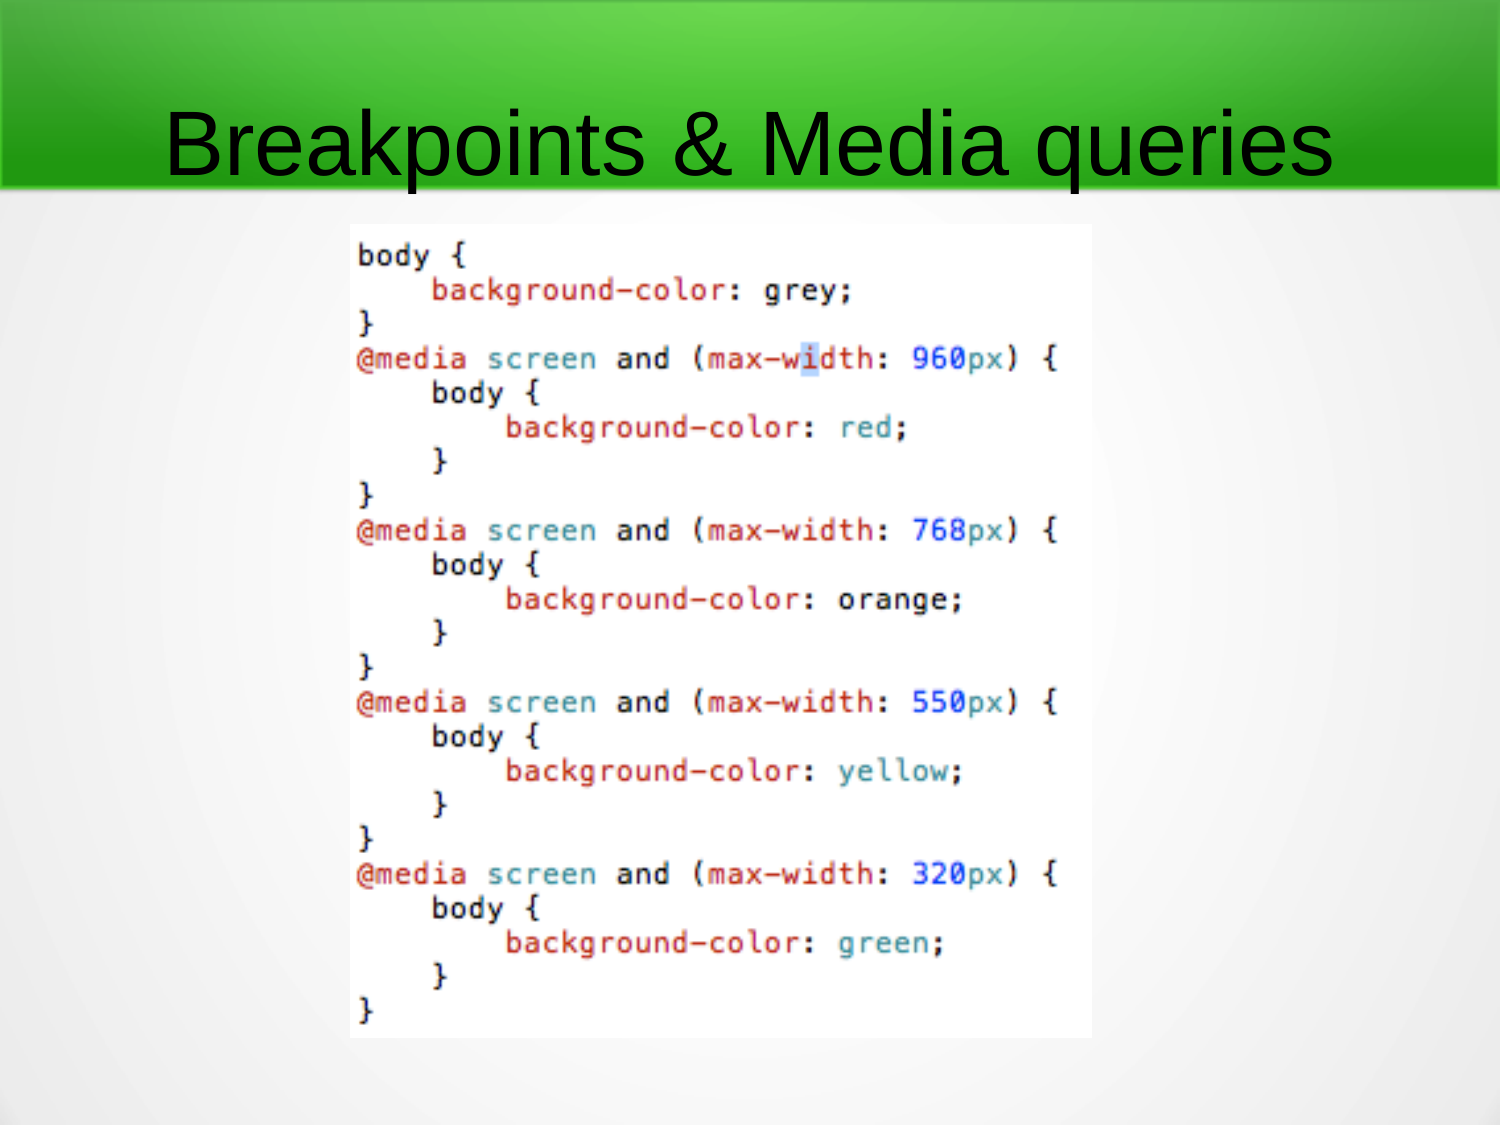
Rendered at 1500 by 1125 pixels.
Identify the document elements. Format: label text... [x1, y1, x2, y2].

picture [0, 0, 1500, 1125]
text_box Breakpoints & Media queries [75, 45, 1425, 233]
